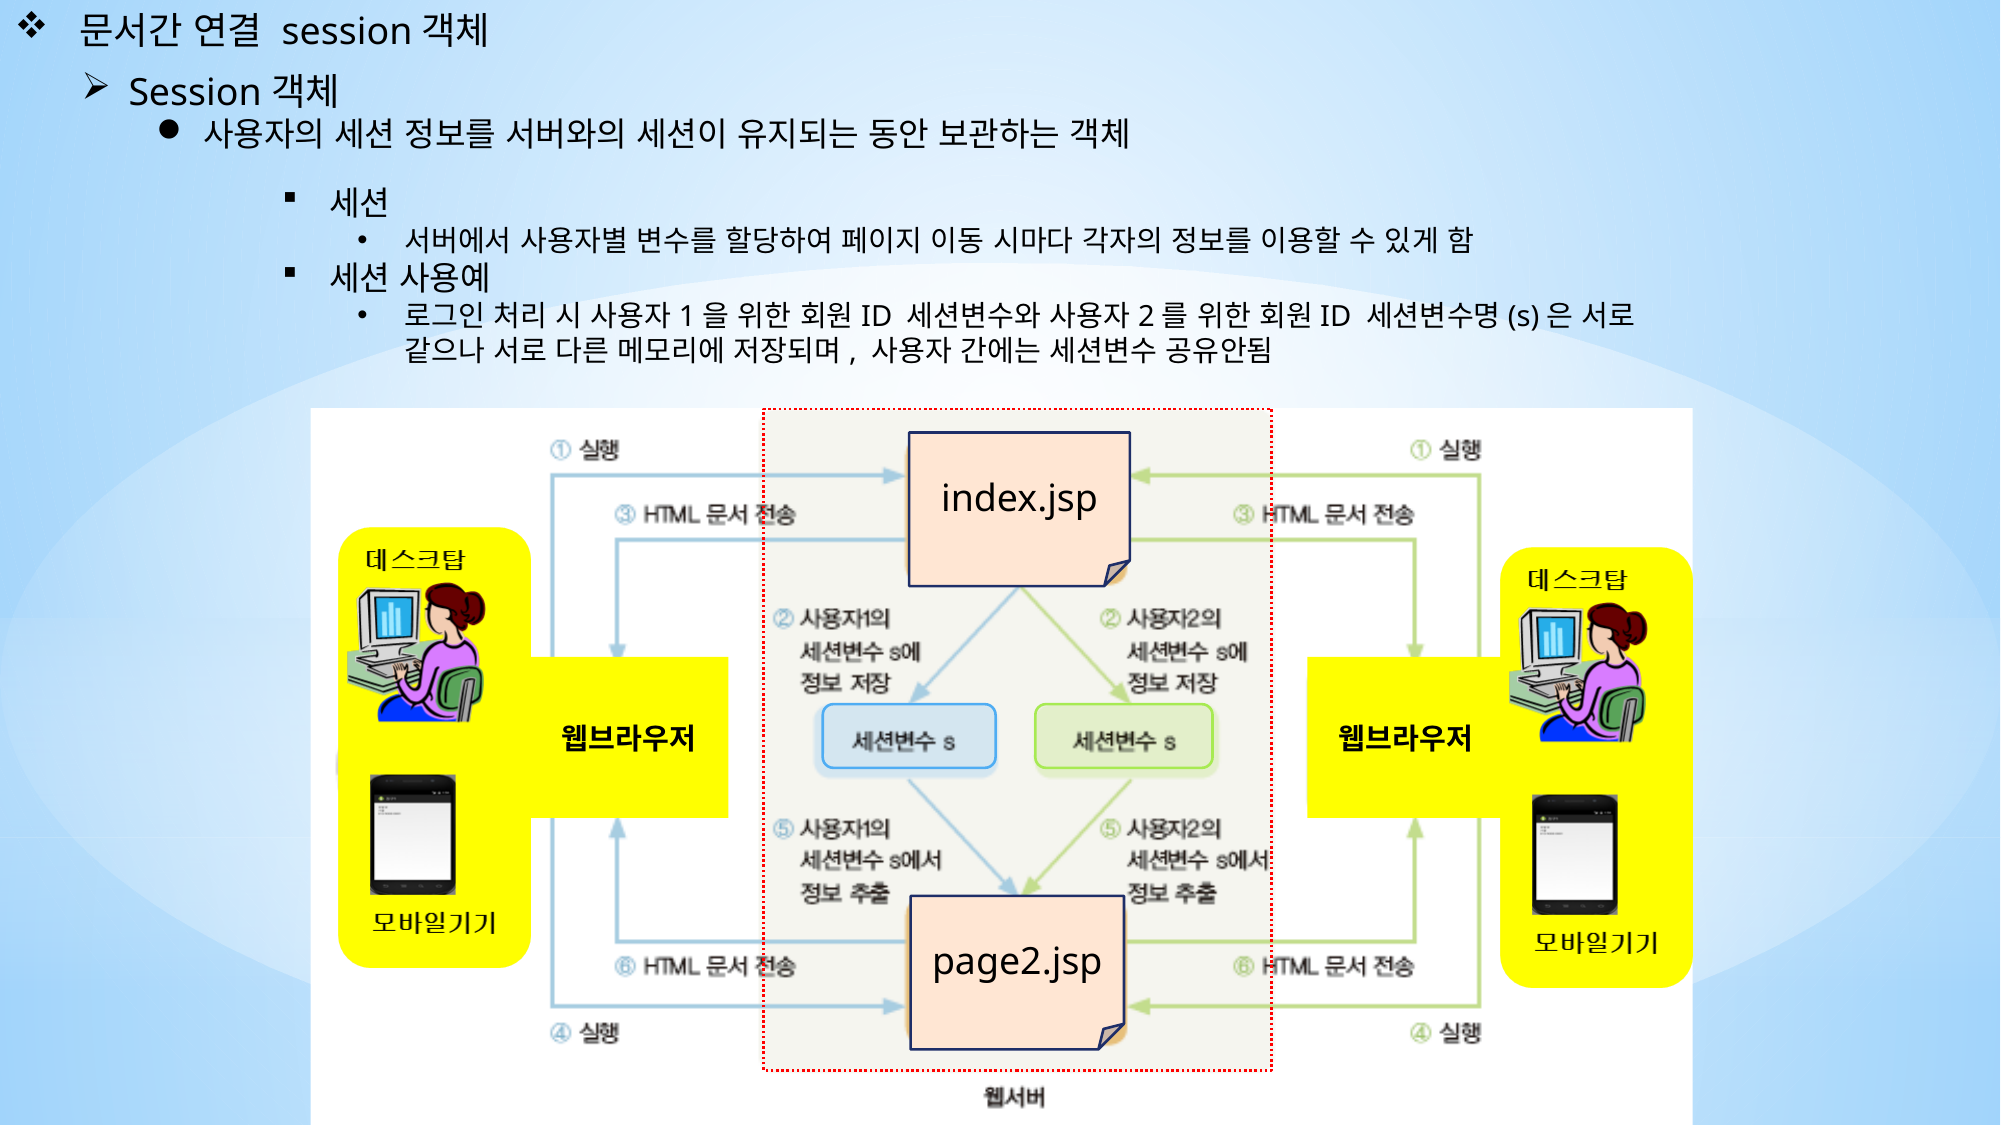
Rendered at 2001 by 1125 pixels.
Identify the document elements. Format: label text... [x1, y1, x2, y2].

text_box 세션 서버에서 사용자별 변수를 할당하여 페이지 이동 시마다 각자의 정보를 이용할 수 있게 함 세션 사용예 로그인 처리 시 사용자1을 위한 회원ID 세션변수와 사용자2를 위한 회원ID 세션변수명(s)은 서로 같으나 서로 다른 메모리에 저장되며, 사용자 간에는 세션변수 공유안됨 [267, 174, 1724, 375]
text_box 문서간 연결 session객체 [0, 0, 750, 59]
text_box Session객체 사용자의 세션 정보를 서버와의 세션이 유지되는 동안 보관하는 객체 [66, 60, 1461, 161]
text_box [310, 408, 1693, 1125]
